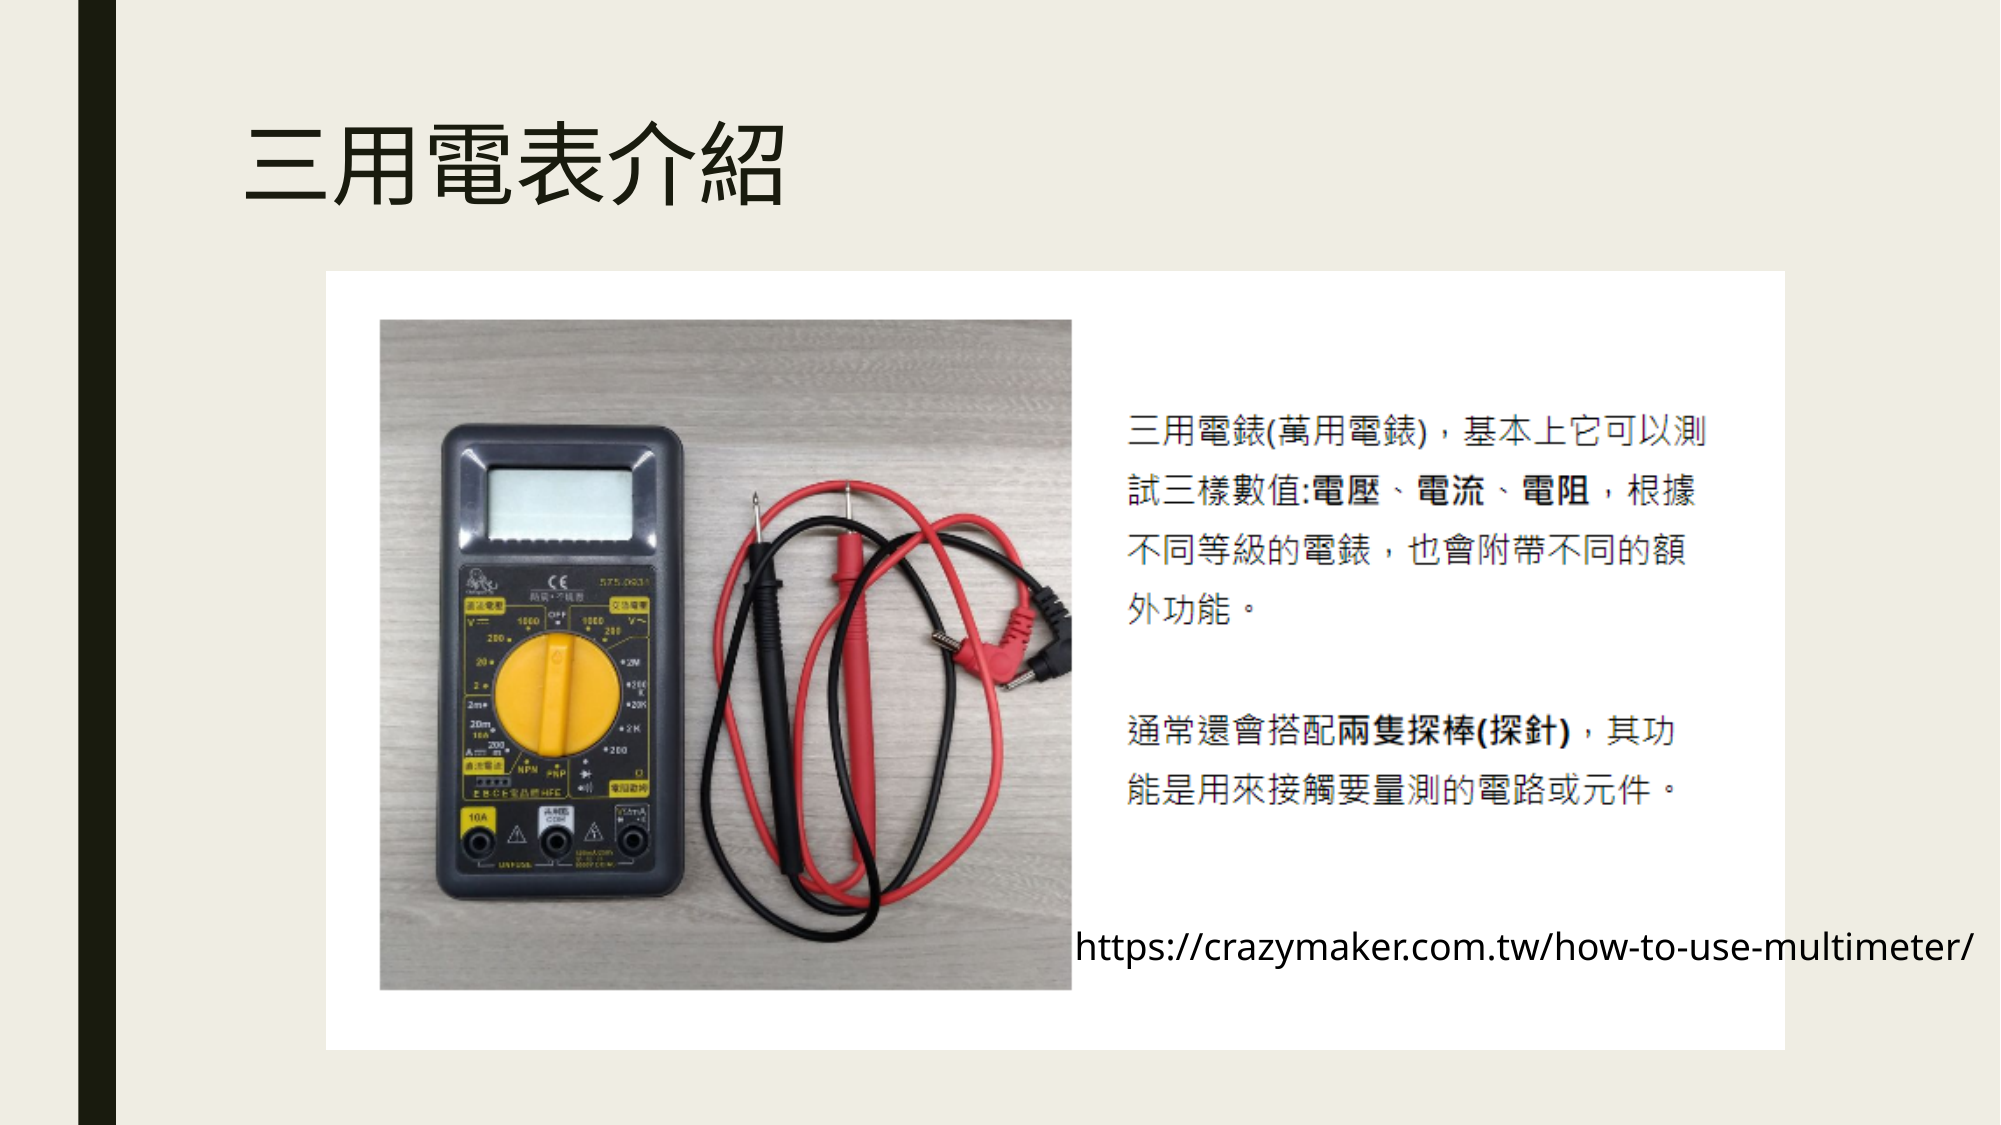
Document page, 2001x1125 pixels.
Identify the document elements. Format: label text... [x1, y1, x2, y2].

title 三用電表介紹 [225, 112, 1800, 357]
picture [326, 270, 1785, 1050]
text_box https://crazymaker.com.tw/how-to-use-multimeter/ [1785, 915, 1991, 976]
